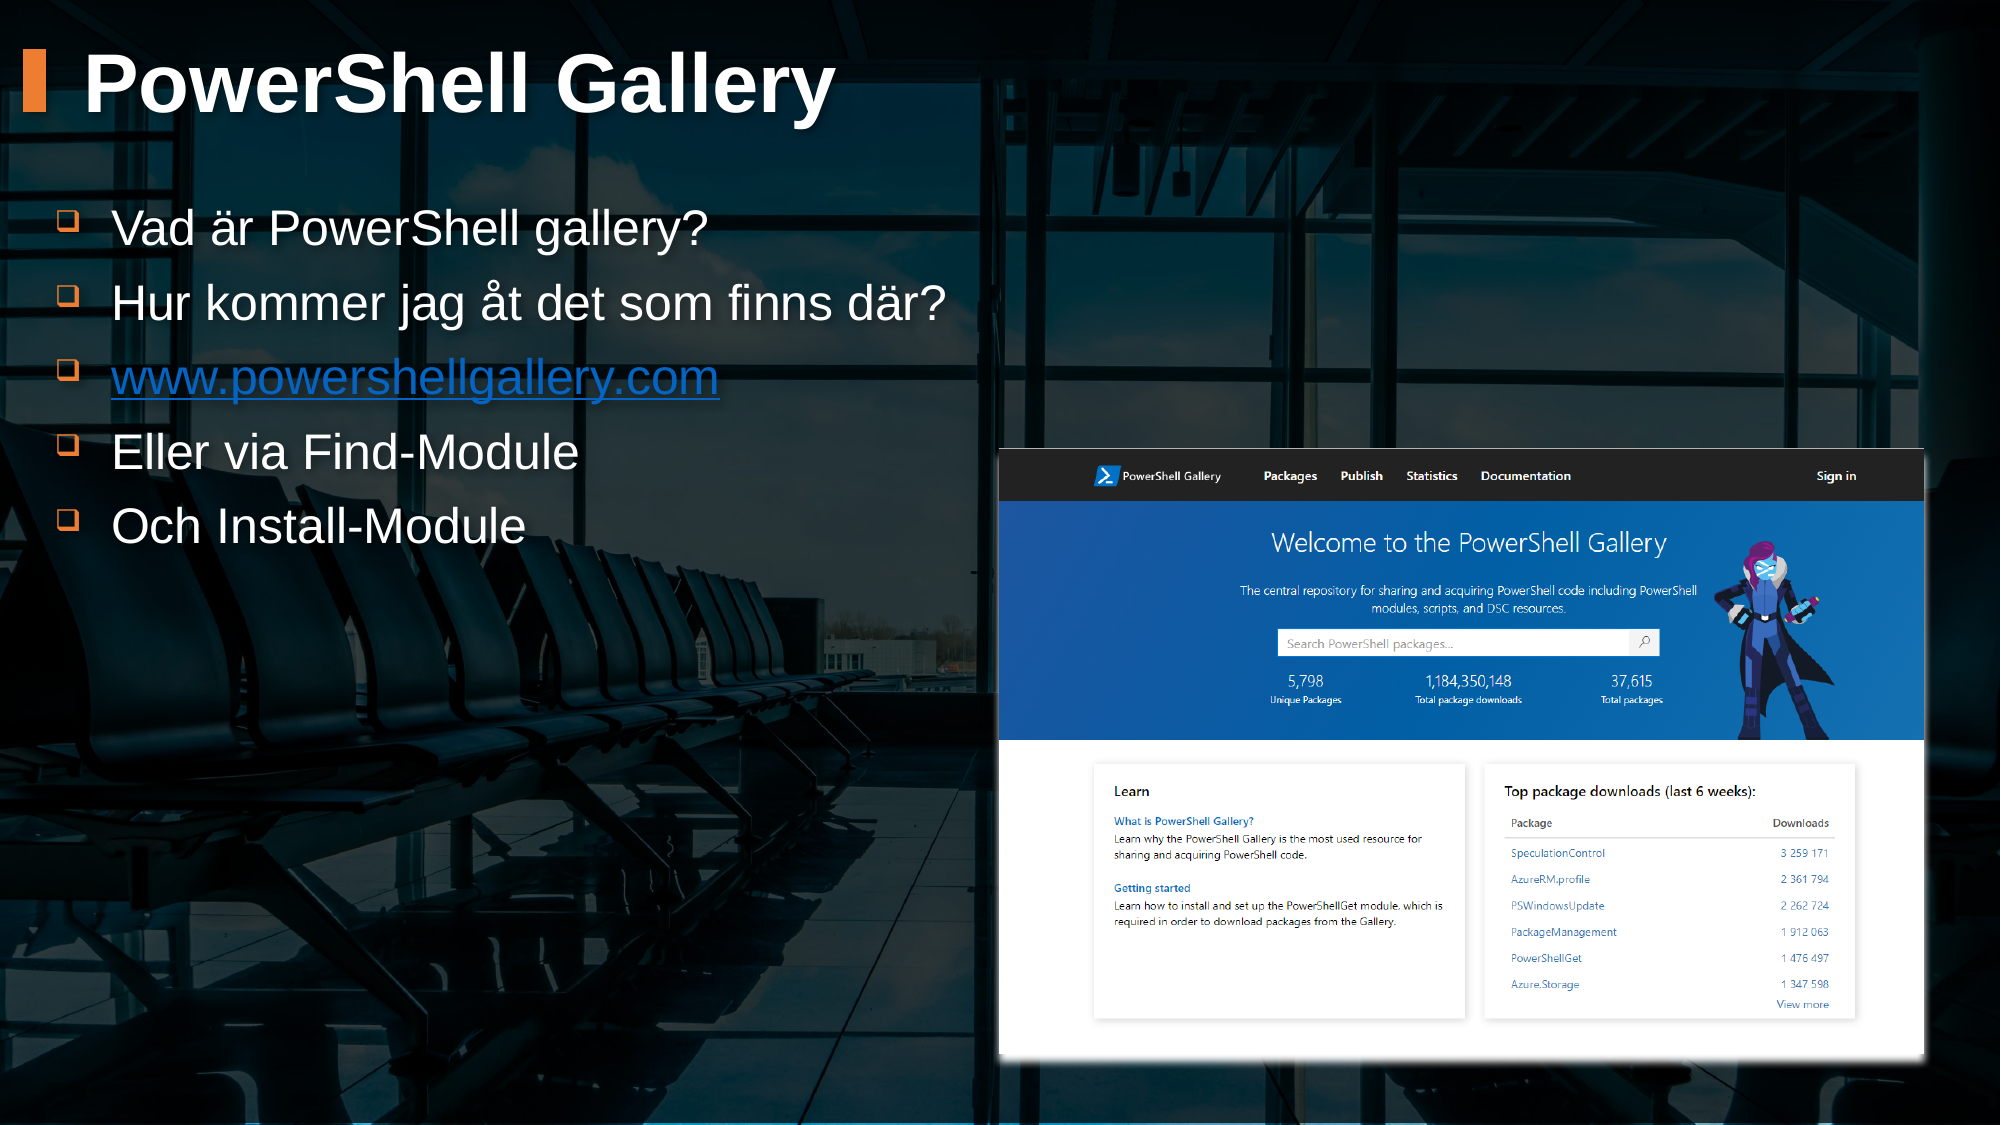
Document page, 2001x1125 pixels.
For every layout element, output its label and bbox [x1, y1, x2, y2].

list [0, 0, 2000, 1125]
picture [999, 448, 1924, 1054]
